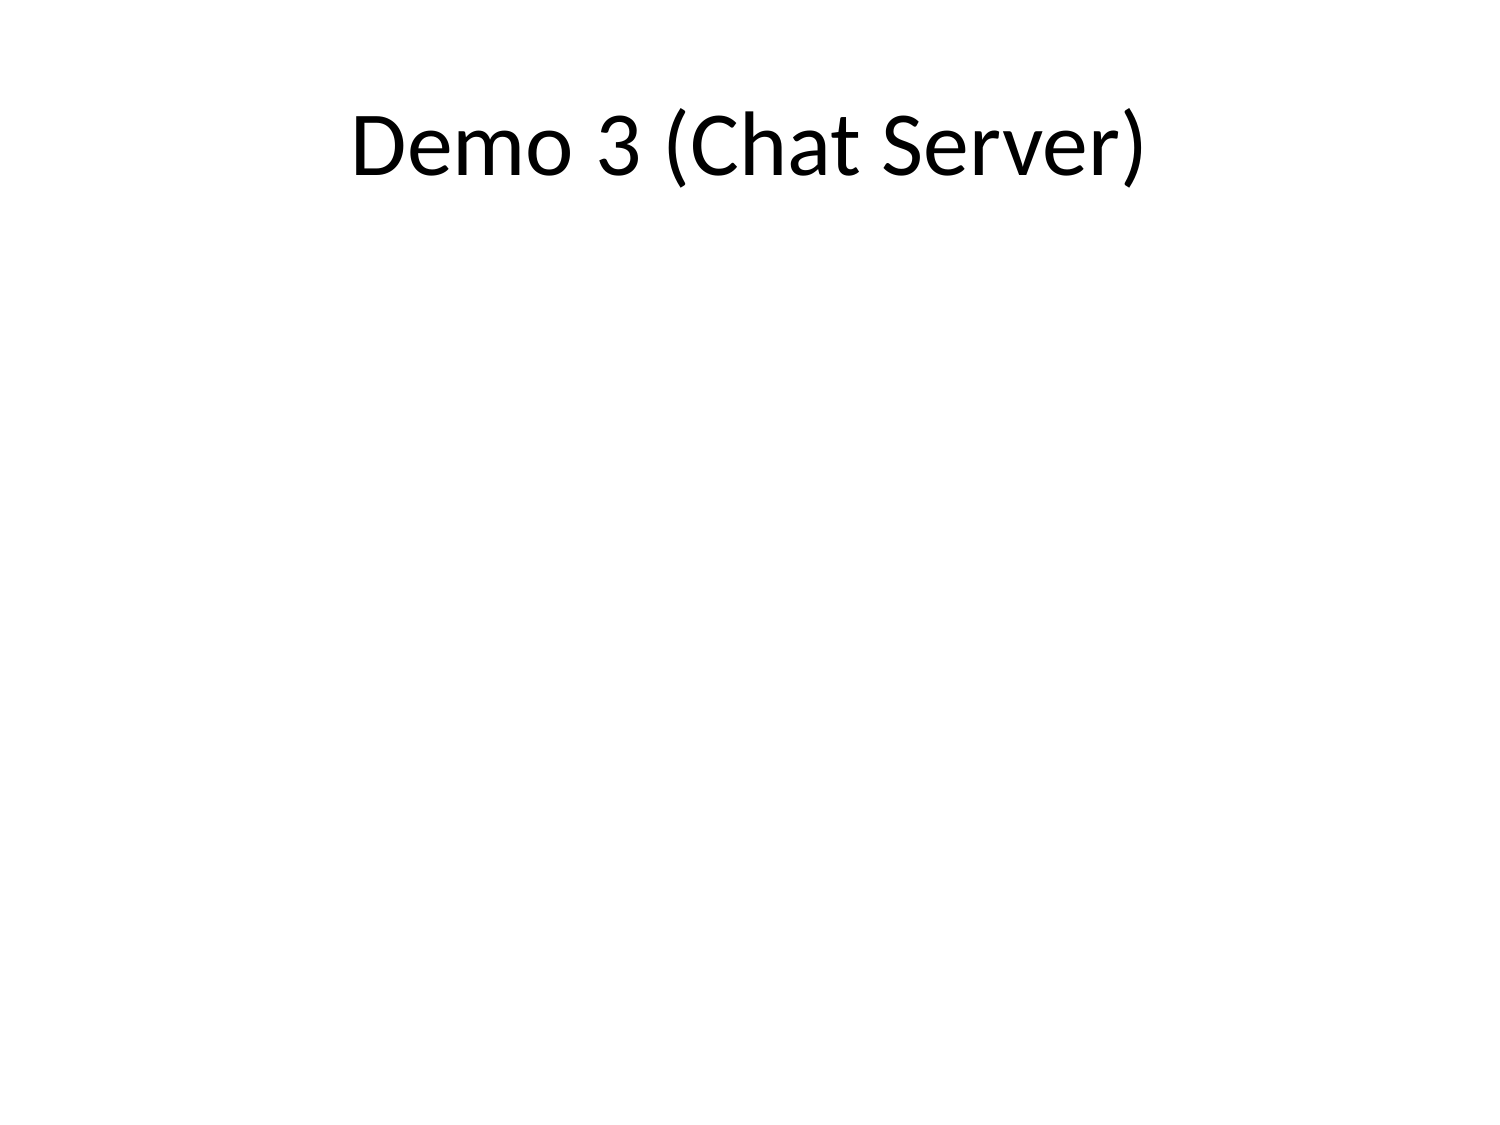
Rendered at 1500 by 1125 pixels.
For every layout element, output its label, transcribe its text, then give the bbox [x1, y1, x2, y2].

title Demo 3 (Chat Server) [74, 44, 1426, 234]
